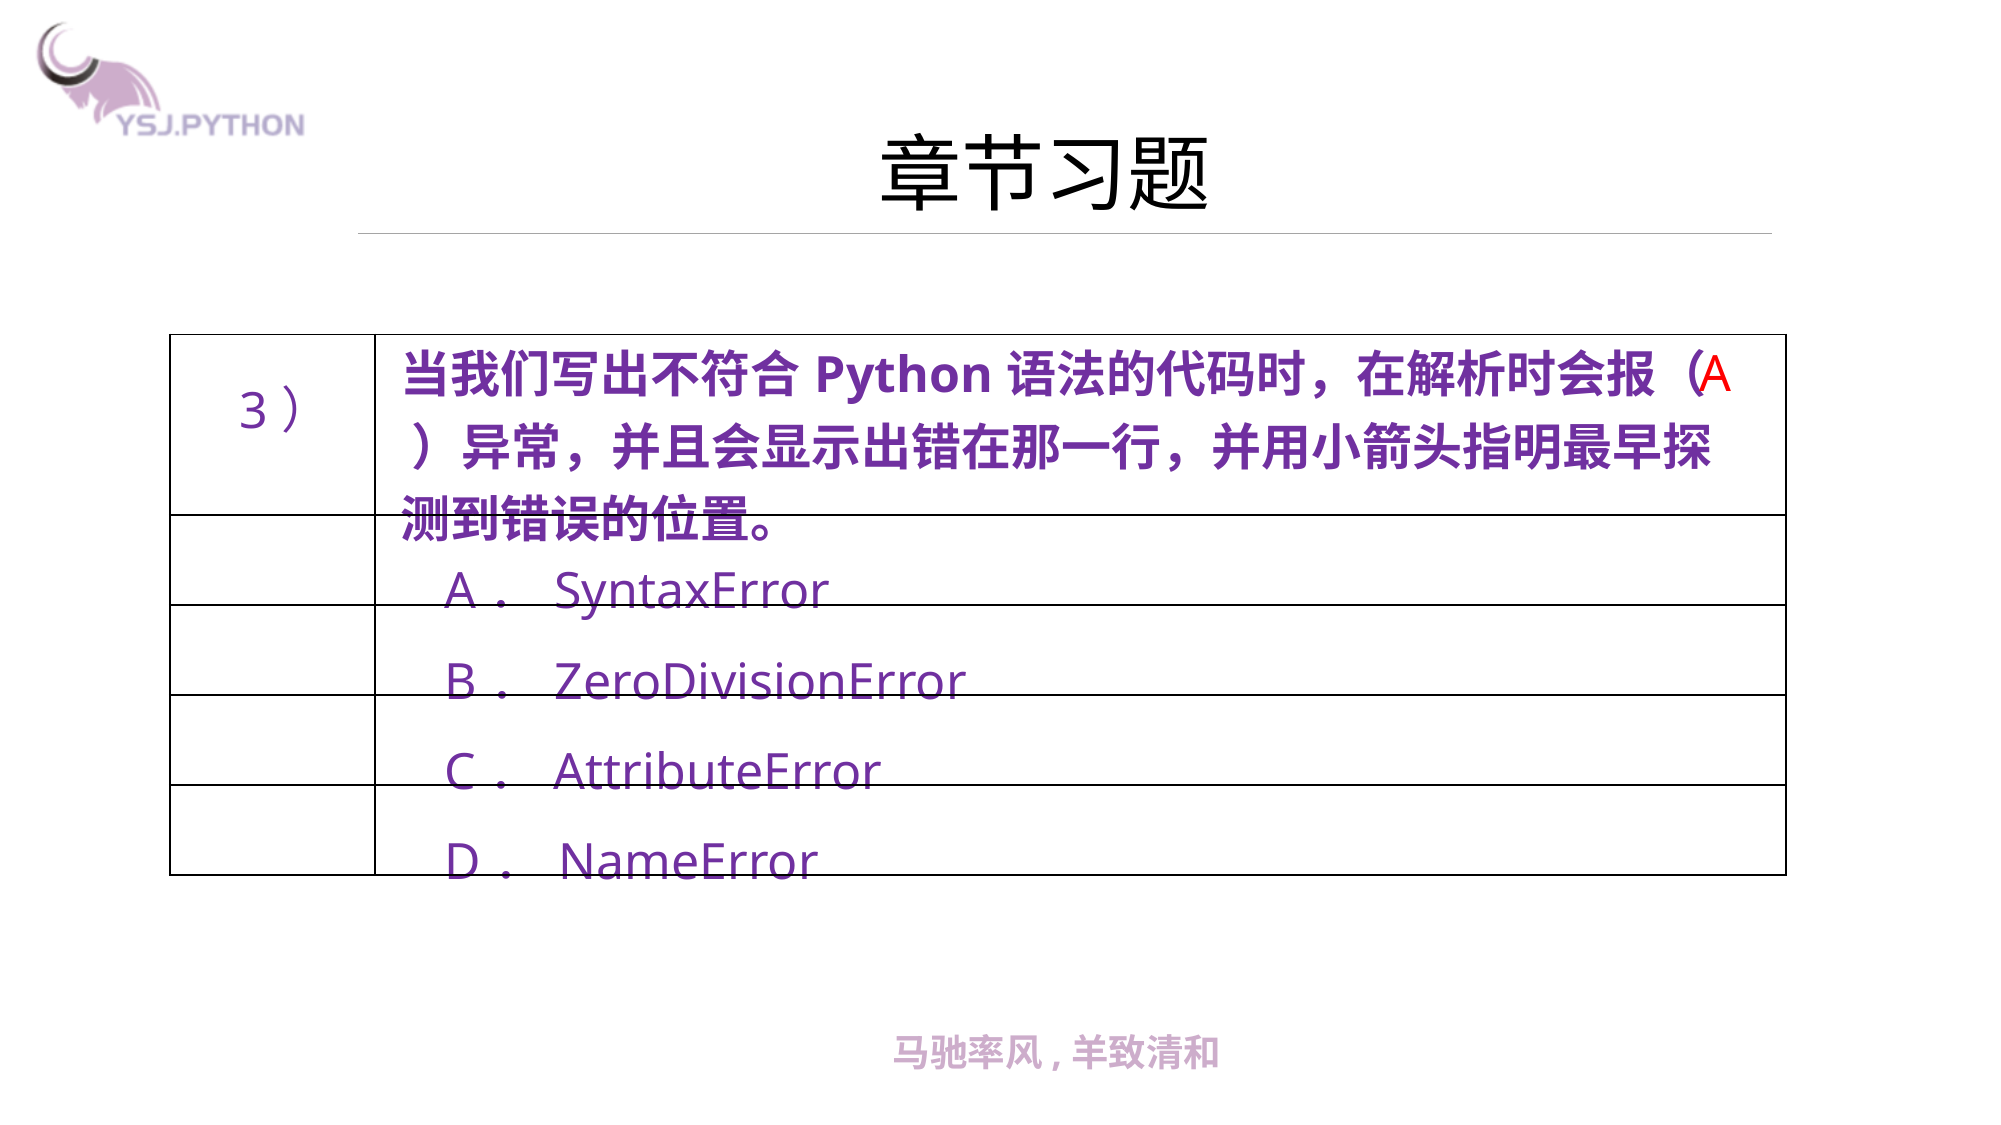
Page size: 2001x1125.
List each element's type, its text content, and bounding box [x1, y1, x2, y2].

table_cell D．NameError [376, 786, 1785, 874]
table_header 当我们写出不符合Python语法的代码时，在解析时会报（ ）异常，并且会显示出错在那一行，并用小箭头指明最早探测到错误的位置。 [376, 335, 1785, 514]
text_box A [1684, 334, 1769, 410]
table_cell [171, 516, 374, 604]
table_cell [171, 696, 374, 784]
picture [0, 0, 346, 159]
table_header 3） [171, 335, 374, 514]
text_box 章节习题 [863, 114, 1227, 229]
table_cell B．ZeroDivisionError [376, 606, 1785, 694]
table_cell [171, 786, 374, 874]
table_cell A．SyntaxError [376, 516, 1785, 604]
table_cell C．AttributeError [376, 696, 1785, 784]
table_cell [171, 606, 374, 694]
text_box 马驰率风,羊致清和 [877, 1021, 1305, 1082]
